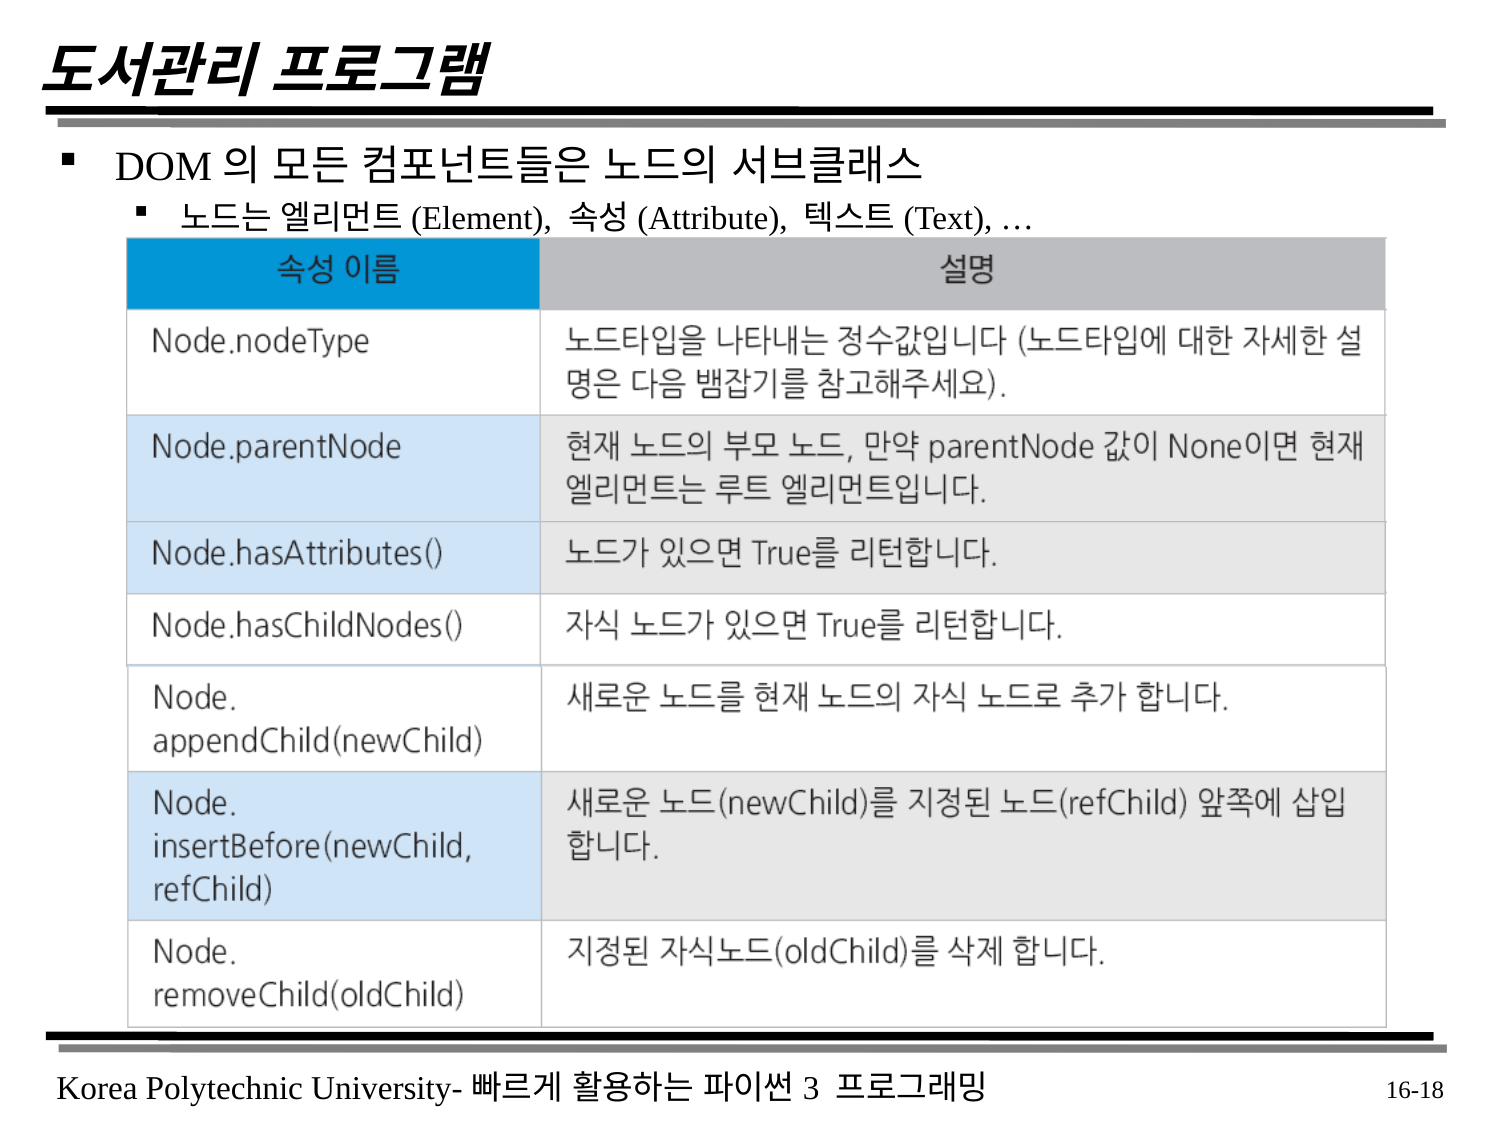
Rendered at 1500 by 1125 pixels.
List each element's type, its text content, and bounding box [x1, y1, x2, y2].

slide_number 16-18 [1333, 1066, 1460, 1115]
text_box [704, 189, 736, 234]
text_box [125, 236, 1387, 1028]
text_box DOM의 모든 컴포넌트들은 노드의 서브클래스 노드는 엘리먼트(Element), 속성(Attribute), 텍스트(Text), … [43, 131, 1450, 977]
title 도서관리 프로그램 [25, 25, 1301, 101]
